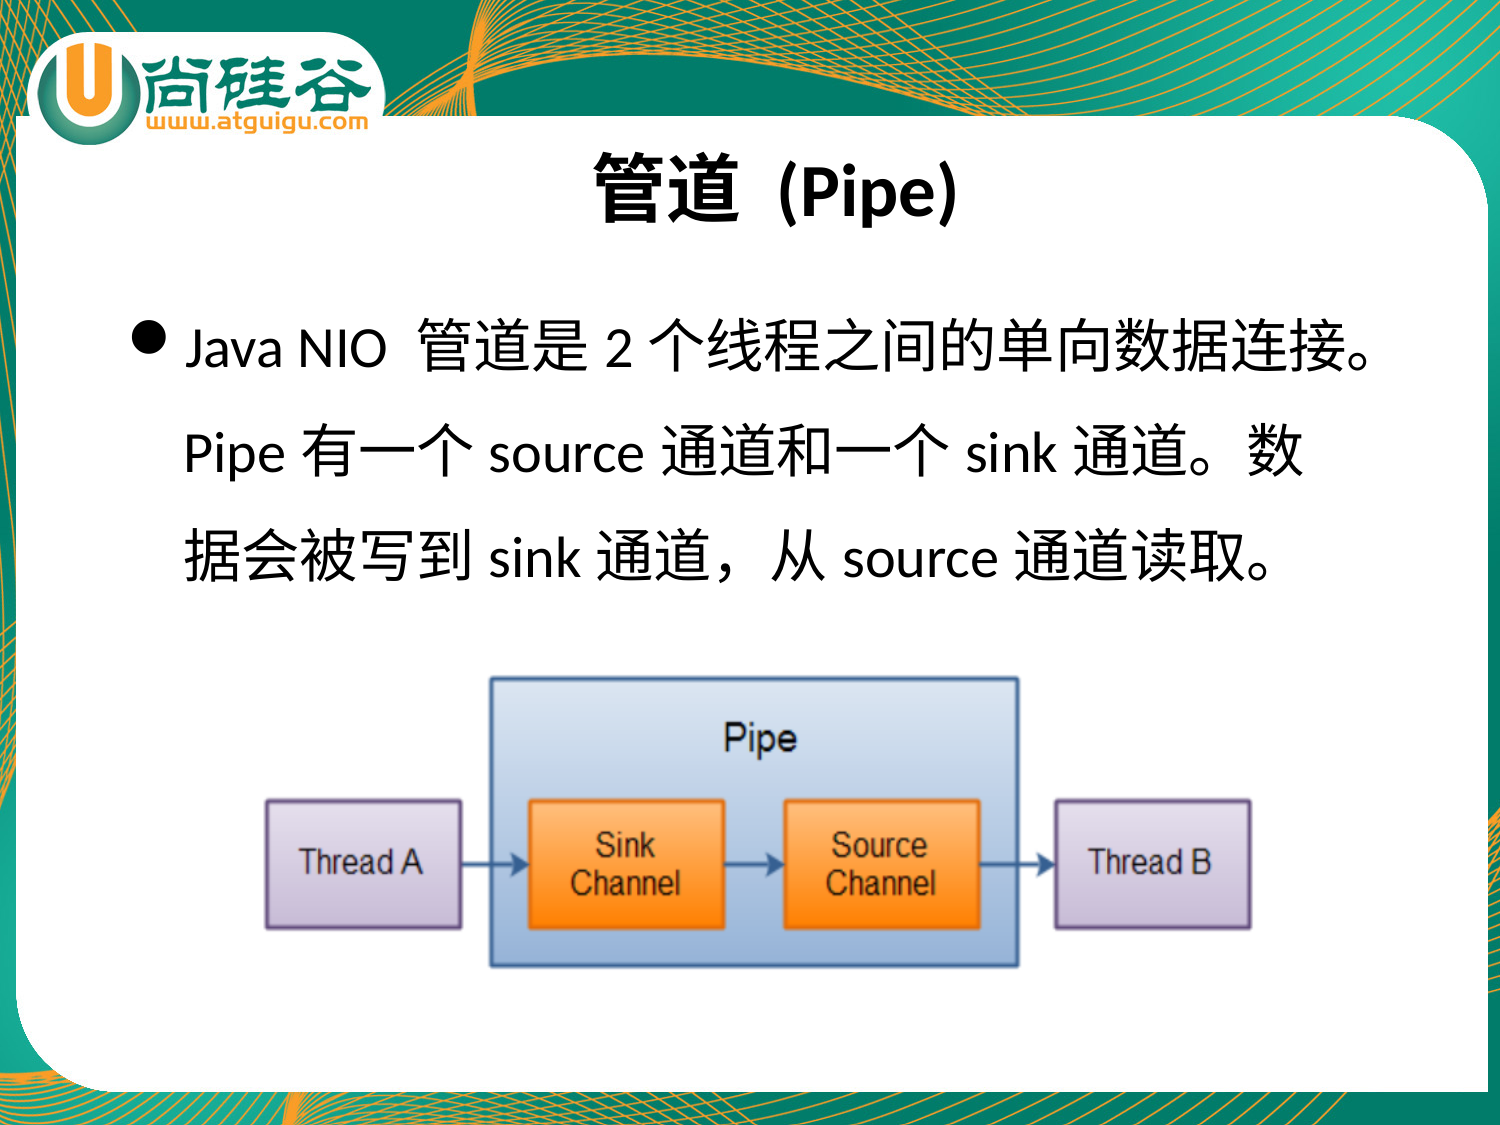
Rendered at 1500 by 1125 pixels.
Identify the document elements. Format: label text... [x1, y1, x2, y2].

picture [0, 0, 1500, 1125]
text_box Java NIO 管道是2个线程之间的单向数据连接。Pipe有一个source通道和一个sink通道。数据会被写到sink通道，从source通道读取。 [112, 267, 1375, 989]
title 管道 (Pipe) [411, 121, 1140, 251]
